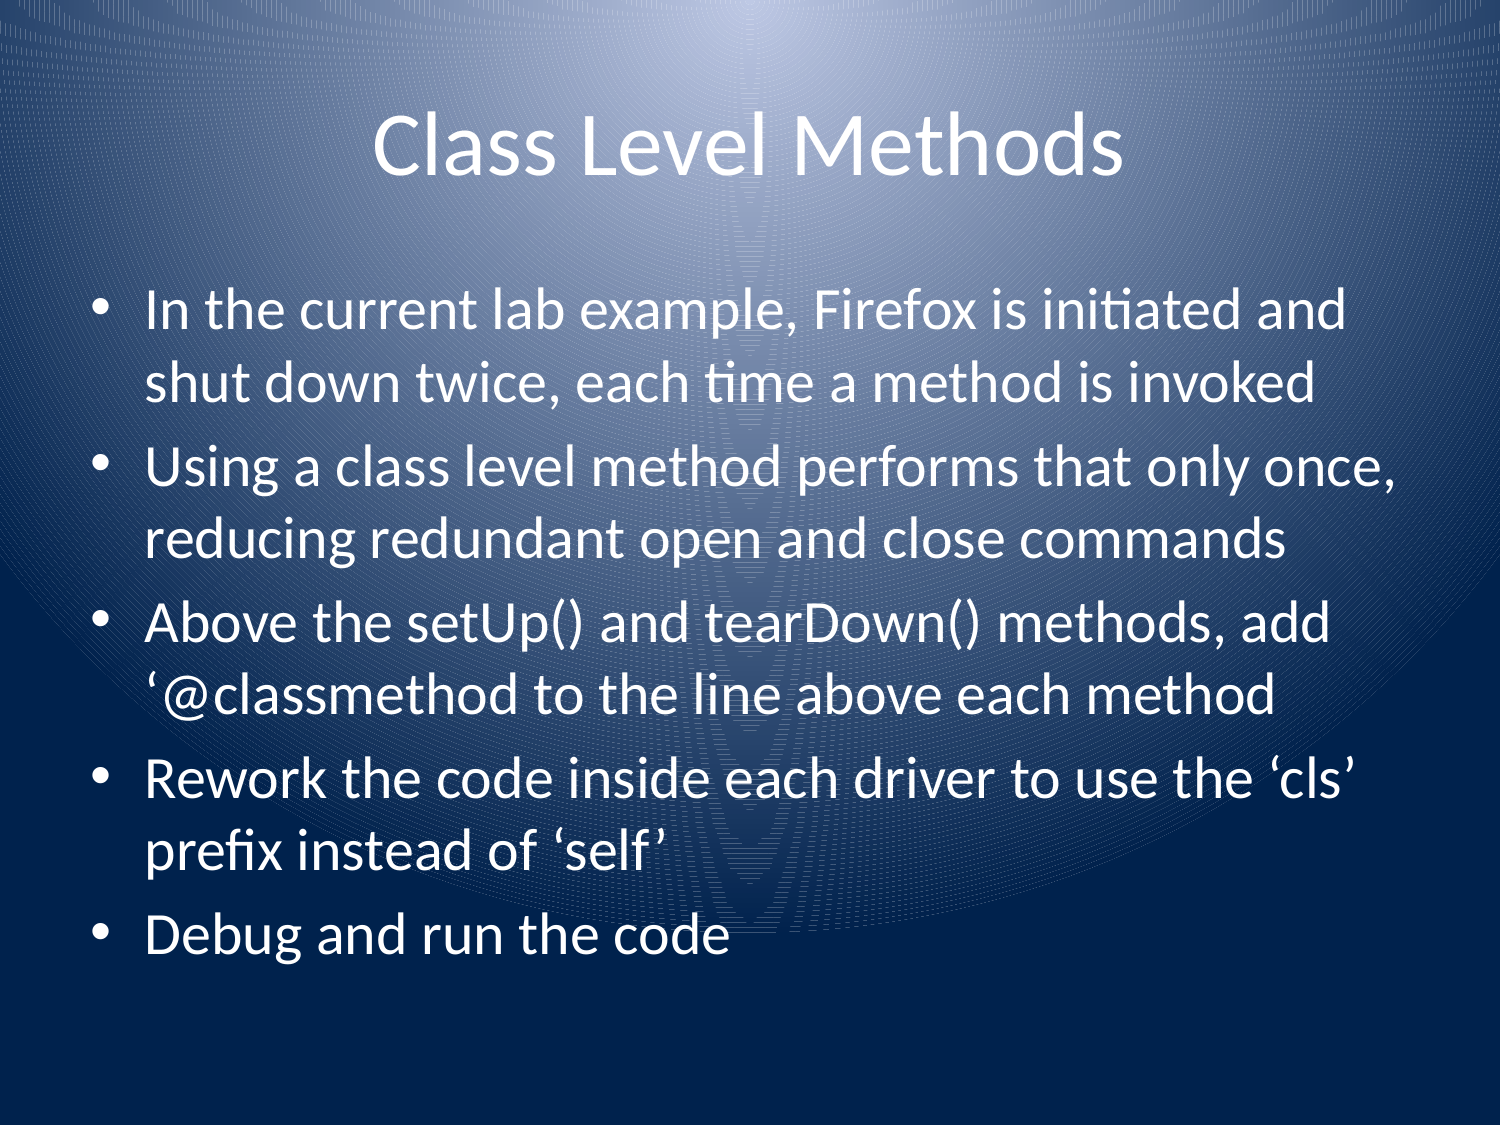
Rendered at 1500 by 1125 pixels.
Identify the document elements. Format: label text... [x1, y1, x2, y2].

list In the current lab example, Firefox is initiated and shut down twice, each time a method is invoked Using a class level method performs that only once, reducing redundant open and close commands Above the setUp() and tearDown() methods, add ‘@classmethod to the line above each method Rework the code inside each driver to use the ‘cls’ prefix instead of ‘self’ Debug and run the code [75, 262, 1425, 1005]
title Class Level Methods [75, 45, 1425, 233]
